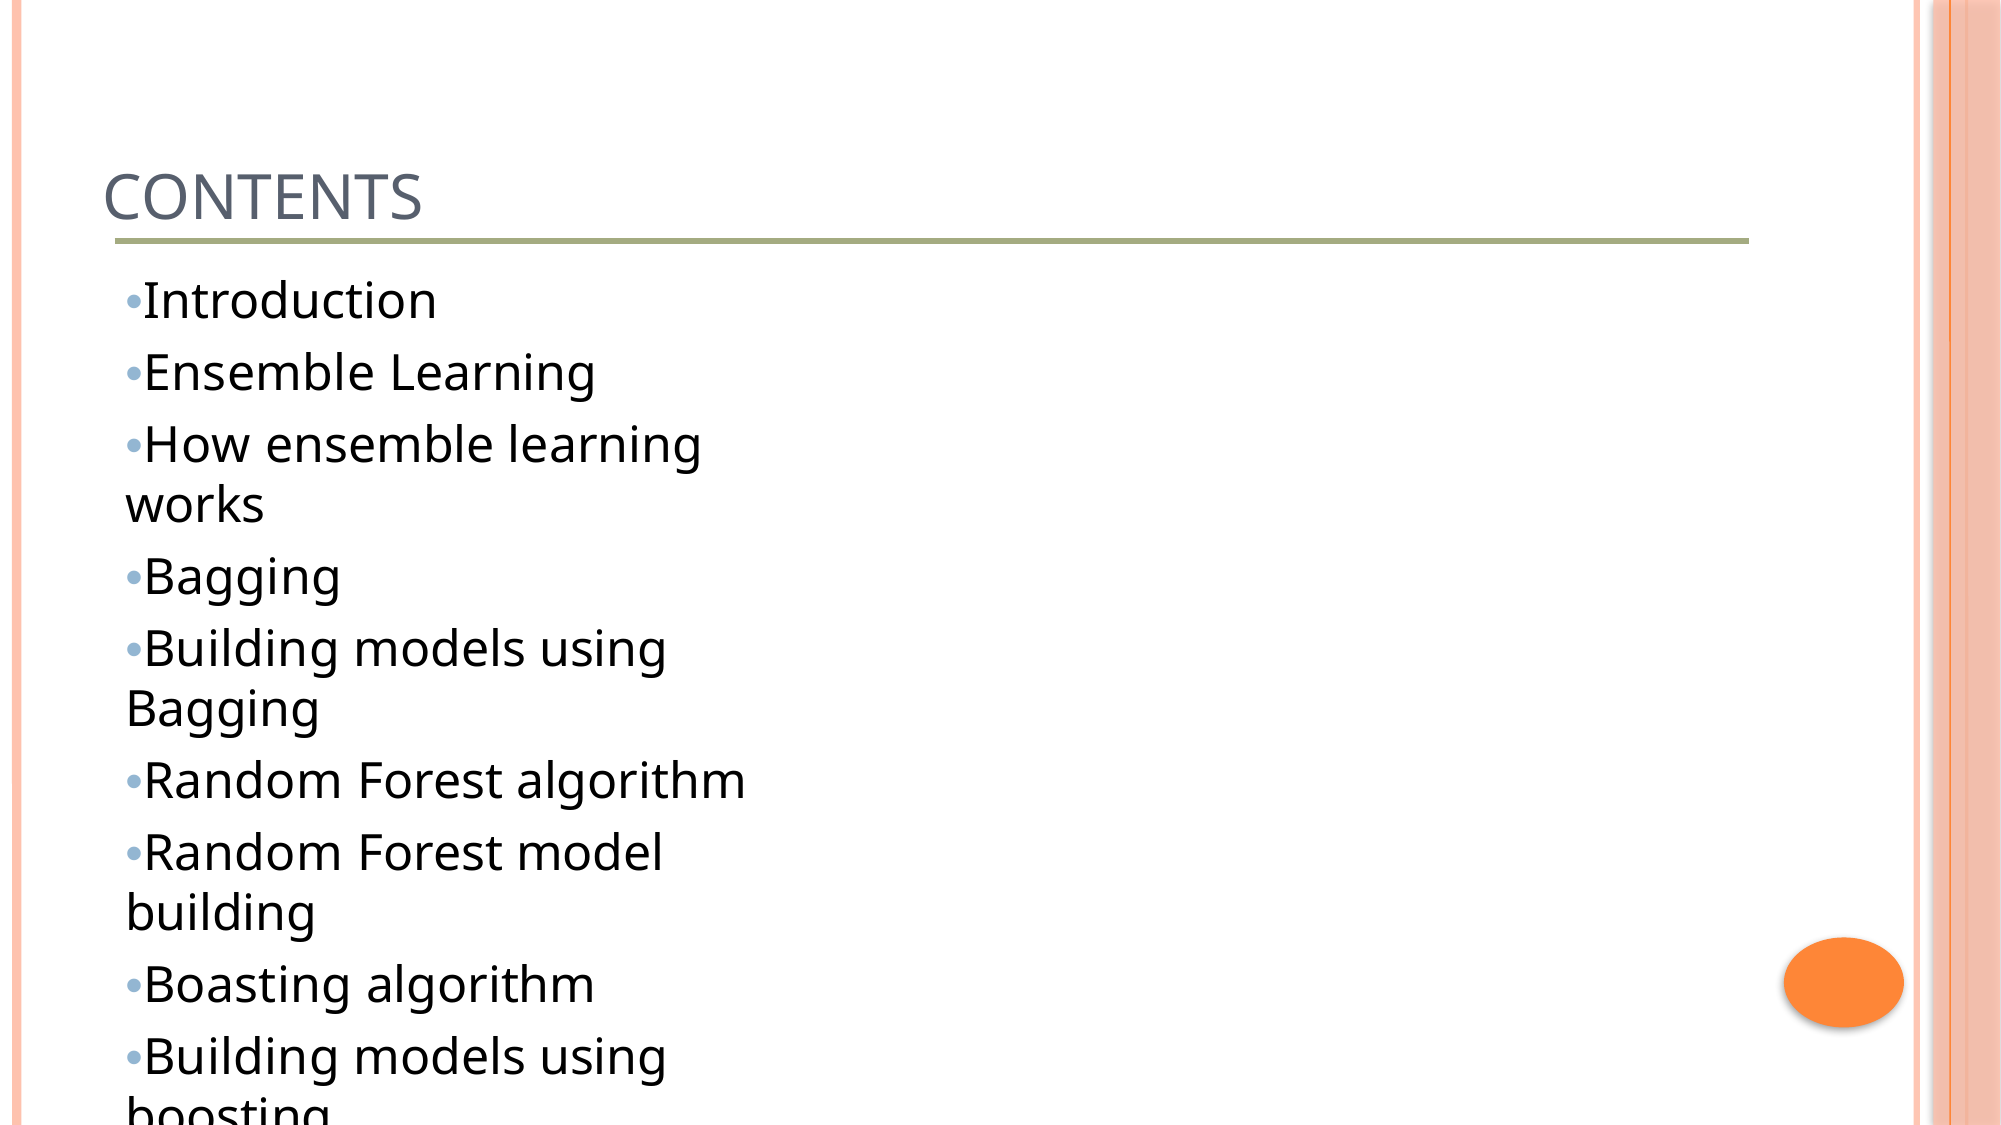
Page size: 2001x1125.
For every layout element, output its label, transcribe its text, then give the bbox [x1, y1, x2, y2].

text_box •Introduction •Ensemble Learning •How ensemble learning works •Bagging •Building models using Bagging •Random Forest algorithm •Random Forest model building •Boasting algorithm •Building models using boosting •Conclusion [123, 268, 835, 1125]
title Contents [99, 44, 1734, 233]
